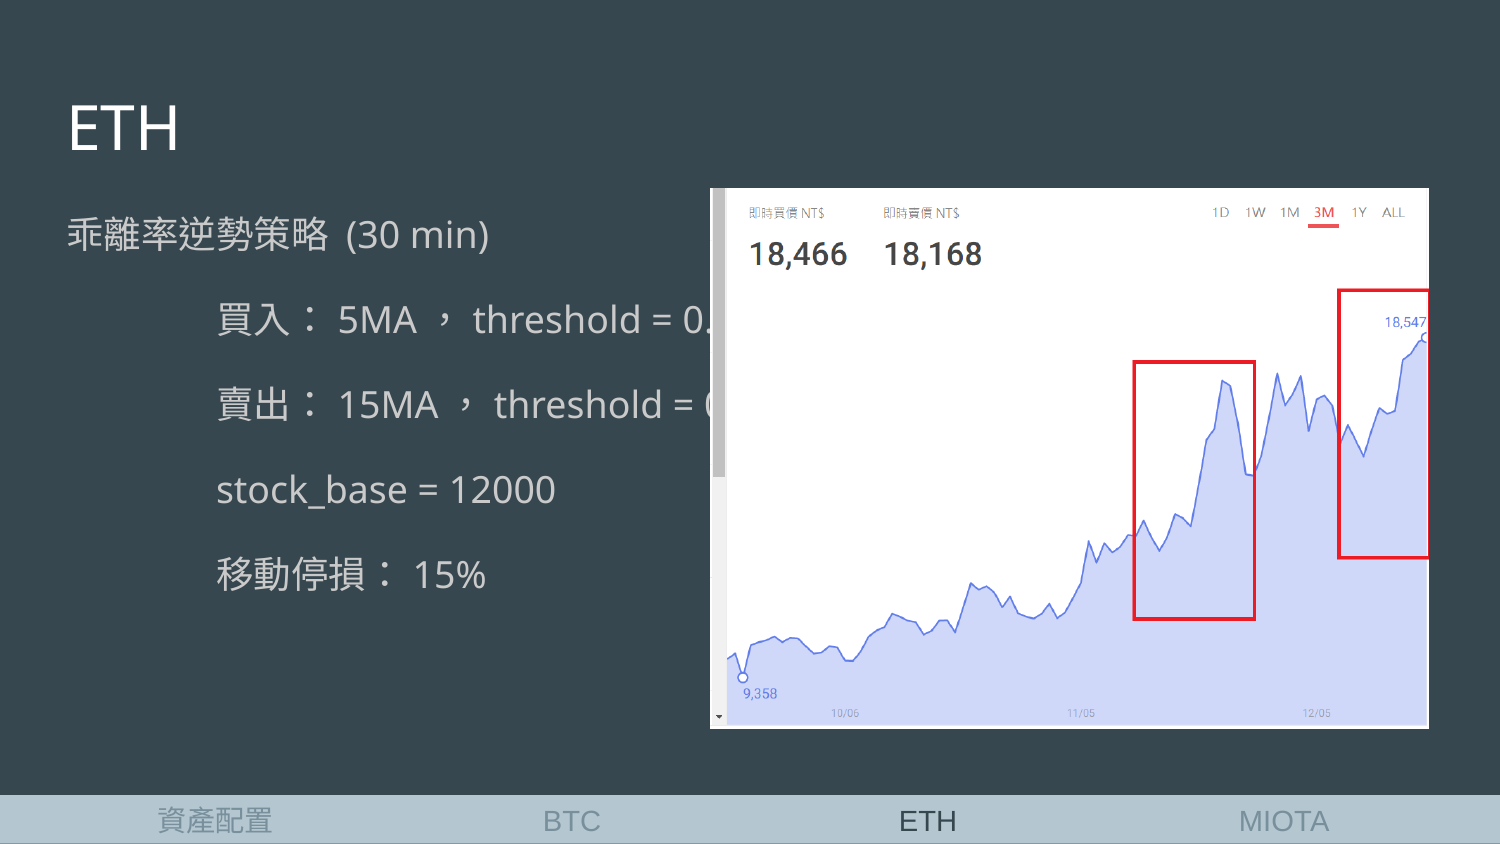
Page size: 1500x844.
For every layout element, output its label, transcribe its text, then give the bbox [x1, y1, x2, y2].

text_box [0, 794, 1500, 844]
title ETH [51, 72, 1449, 167]
picture [710, 188, 1429, 729]
list 乖離率逆勢策略 (30 min) 買入：5MA，threshold = 0.0012 賣出：15MA，threshold = 0.01 stock_base = 12000 移動停損：15% [51, 189, 1449, 750]
